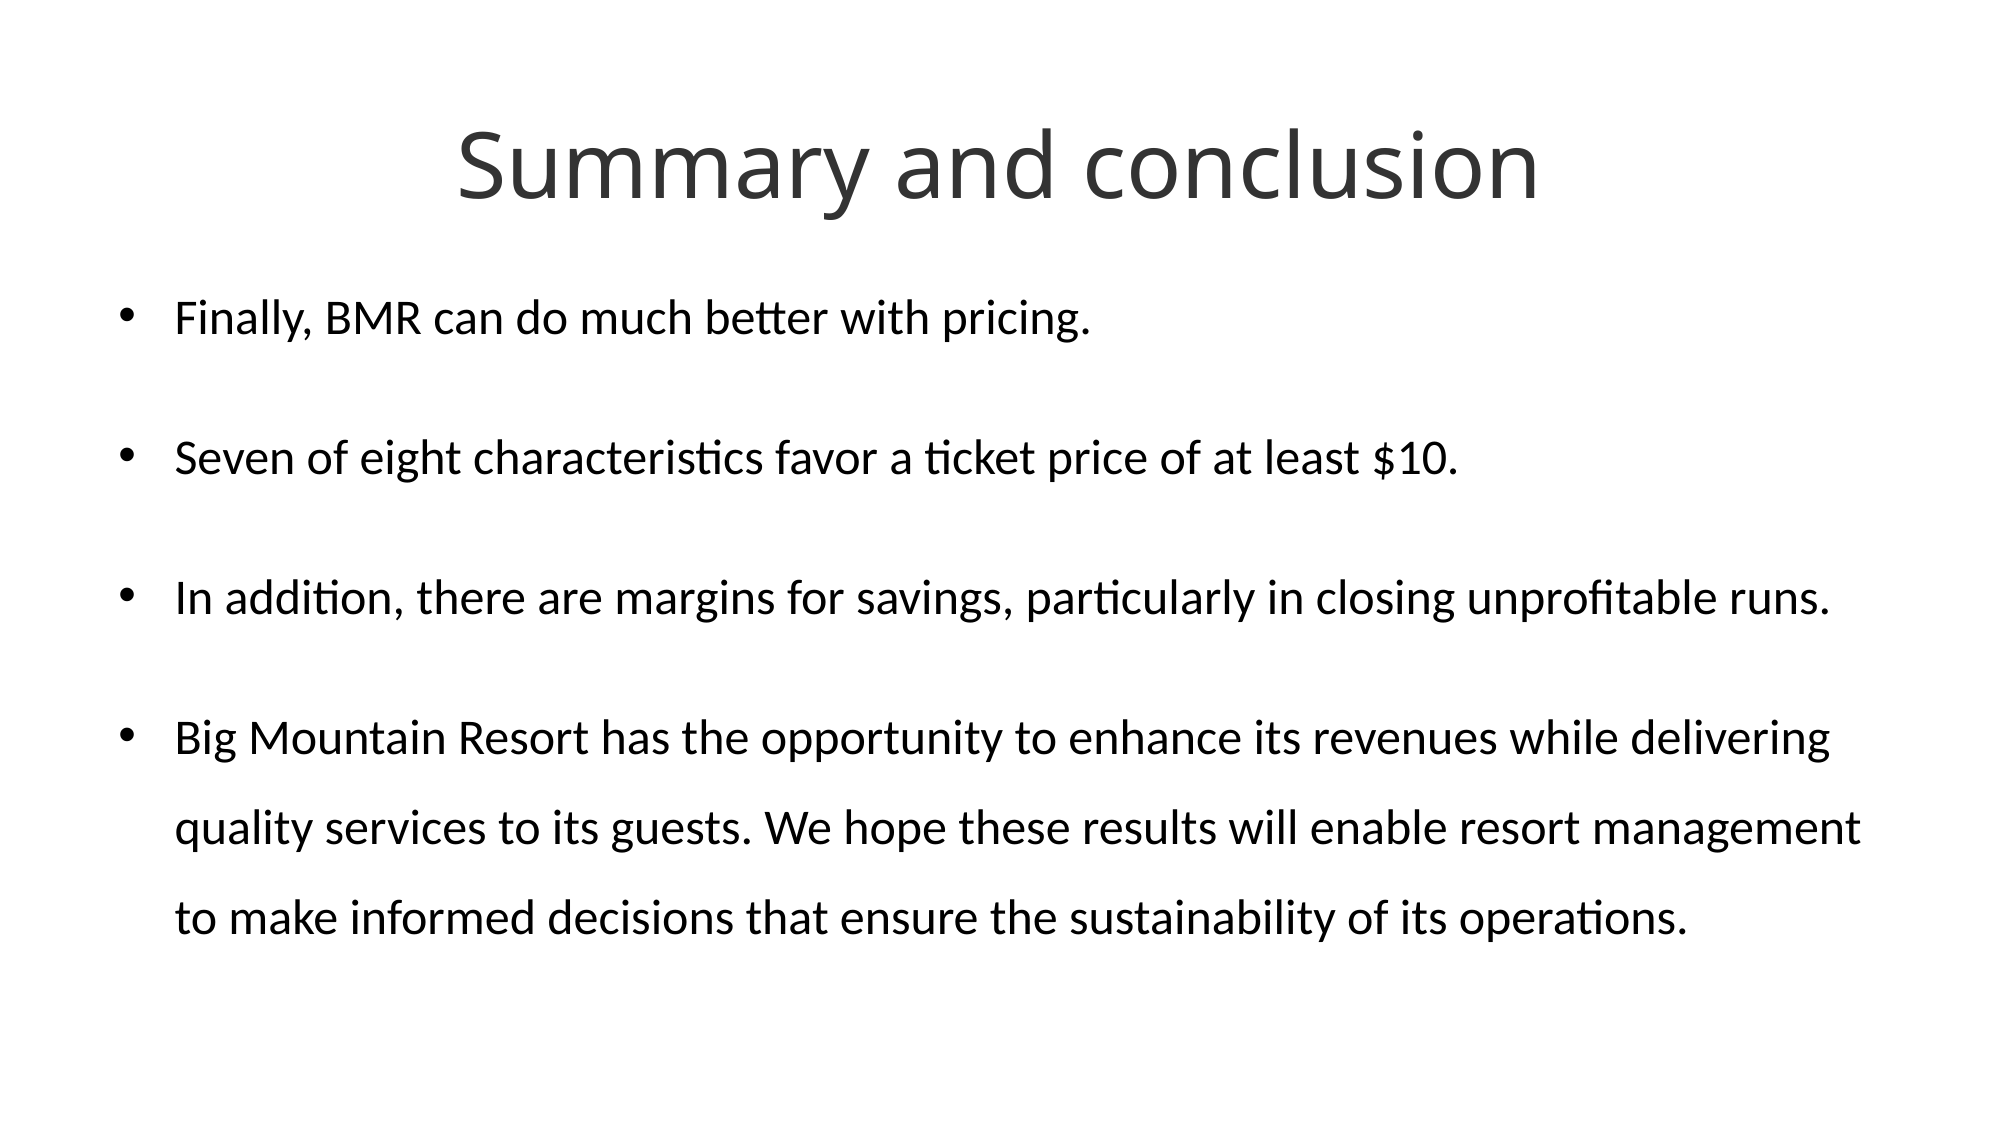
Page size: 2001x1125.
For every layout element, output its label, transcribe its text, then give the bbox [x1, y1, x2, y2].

title Summary and conclusion [137, 59, 1863, 247]
text_box Finally, BMR can do much better with pricing. Seven of eight characteristics favor a ticket price of at least $10. In addition, there are margins for savings, particularly in closing unprofitable runs. Big Mountain Resort has the opportunity to enhance its revenues while delivering quality services to its guests. We hope these results will enable resort management to make informed decisions that ensure the sustainability of its operations. [103, 247, 1897, 952]
